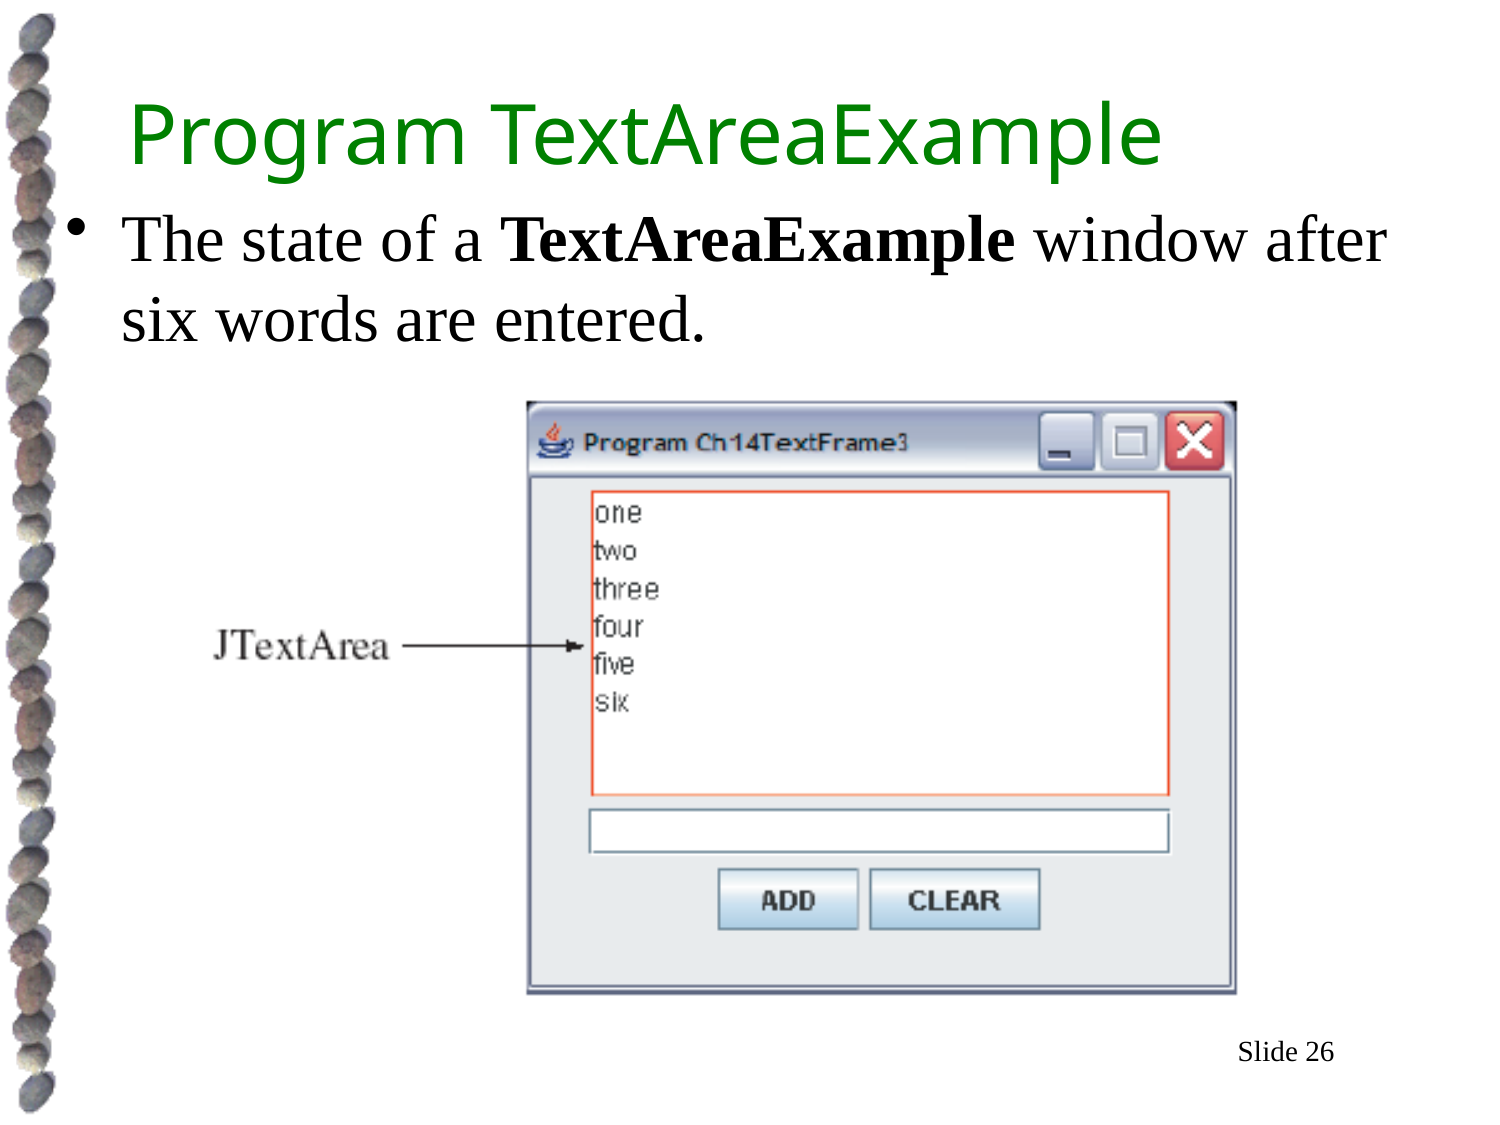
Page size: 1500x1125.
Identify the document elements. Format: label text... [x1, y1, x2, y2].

list The state of a TextAreaExample window after six words are entered. [50, 187, 1450, 350]
slide_number Slide 26 [1037, 1024, 1351, 1101]
title Program TextAreaExample [112, 75, 1388, 187]
picture [187, 362, 1251, 1009]
picture [0, 0, 65, 1125]
